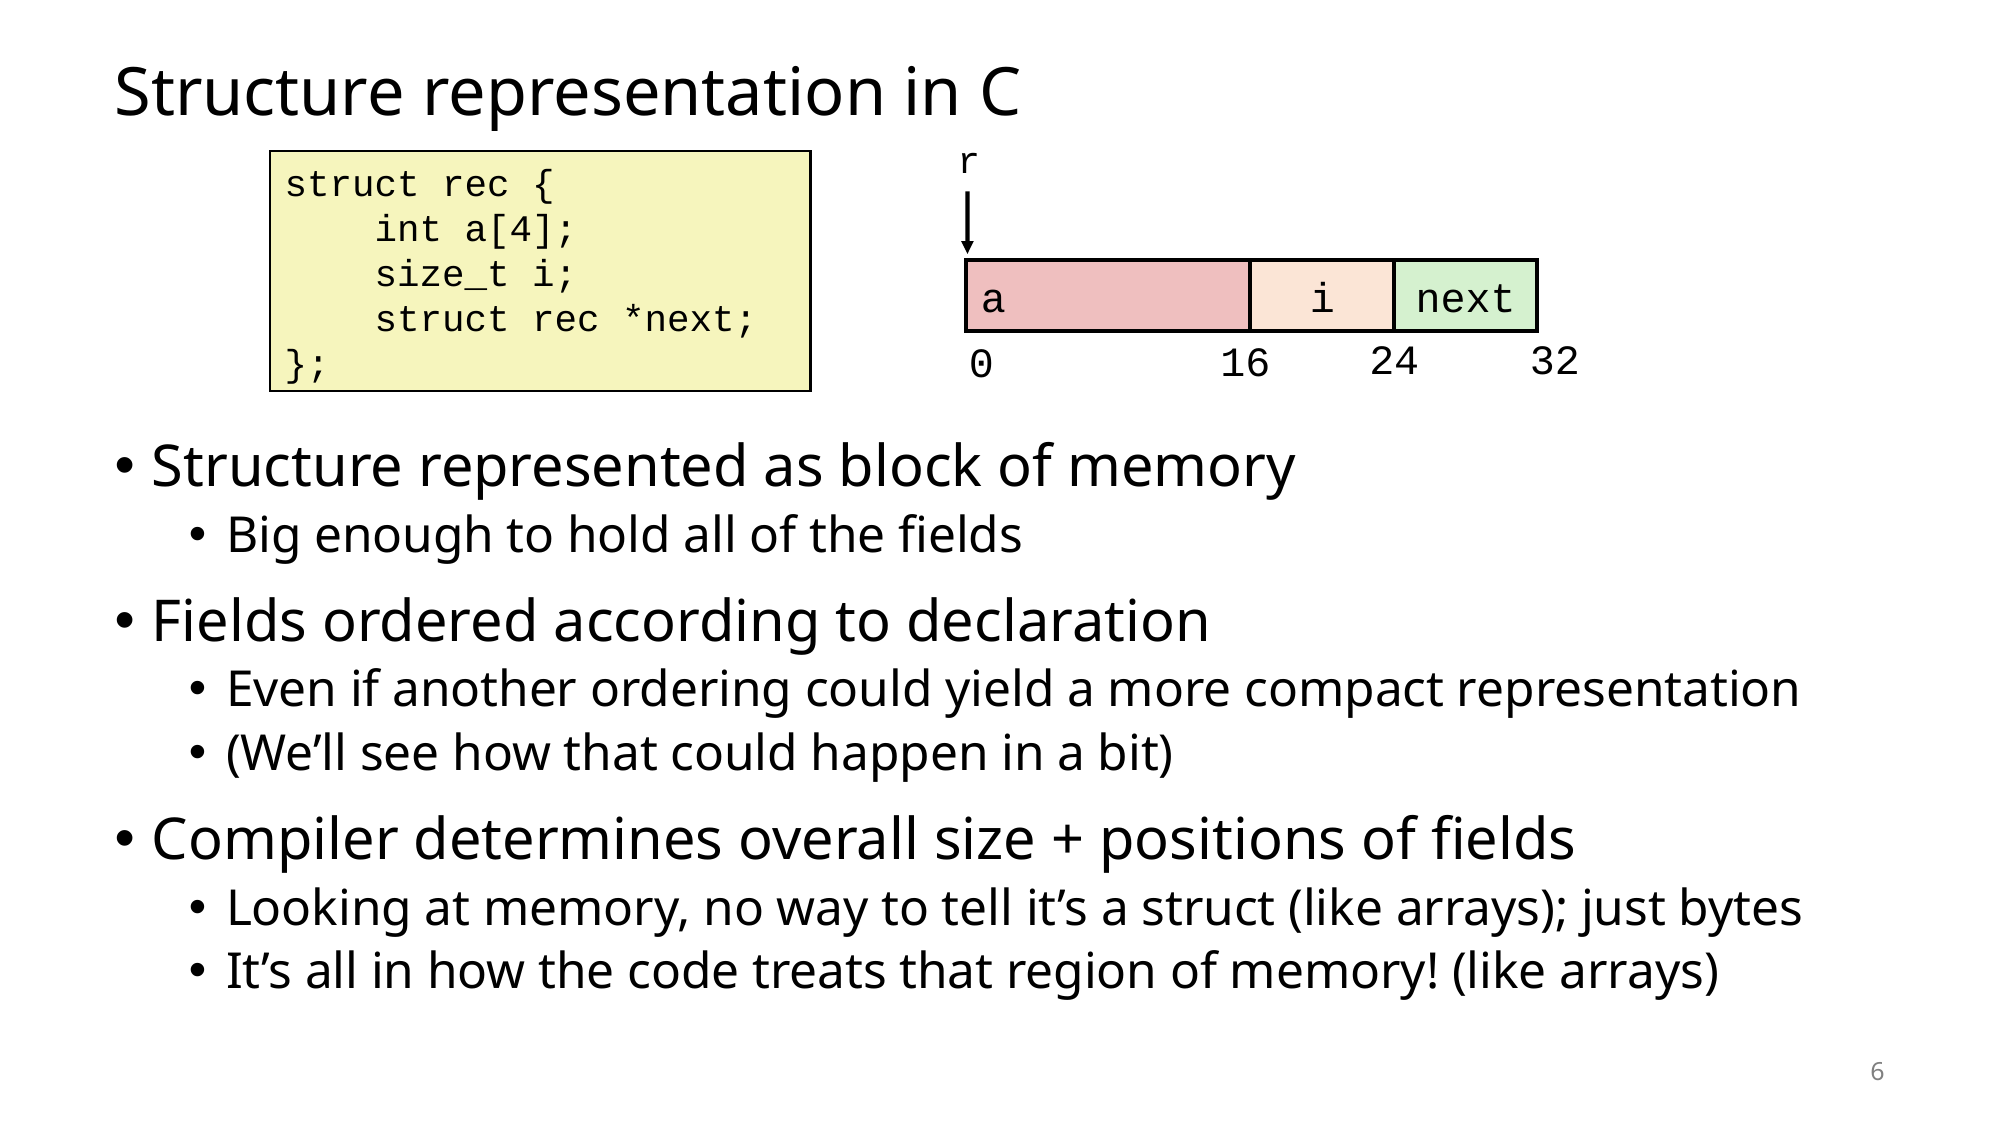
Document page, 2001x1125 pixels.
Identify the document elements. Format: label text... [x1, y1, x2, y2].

text_box struct rec { int a[4]; size_t i; struct rec *next; }; [269, 151, 811, 391]
slide_number 6 [1749, 1042, 1900, 1103]
list Structure represented as block of memory Big enough to hold all of the fields Fields ordered according to declaration Even if another ordering could yield a more compact representation (We’ll see how that could happen in a bit) Compiler determines overall size + positions of fields Looking at memory, no way to tell it’s a struct (like arrays); just bytes It’s all in how the code treats that region of memory! (like arrays) [99, 429, 1900, 1013]
title Structure representation in C [99, 37, 1900, 150]
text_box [942, 128, 1596, 394]
